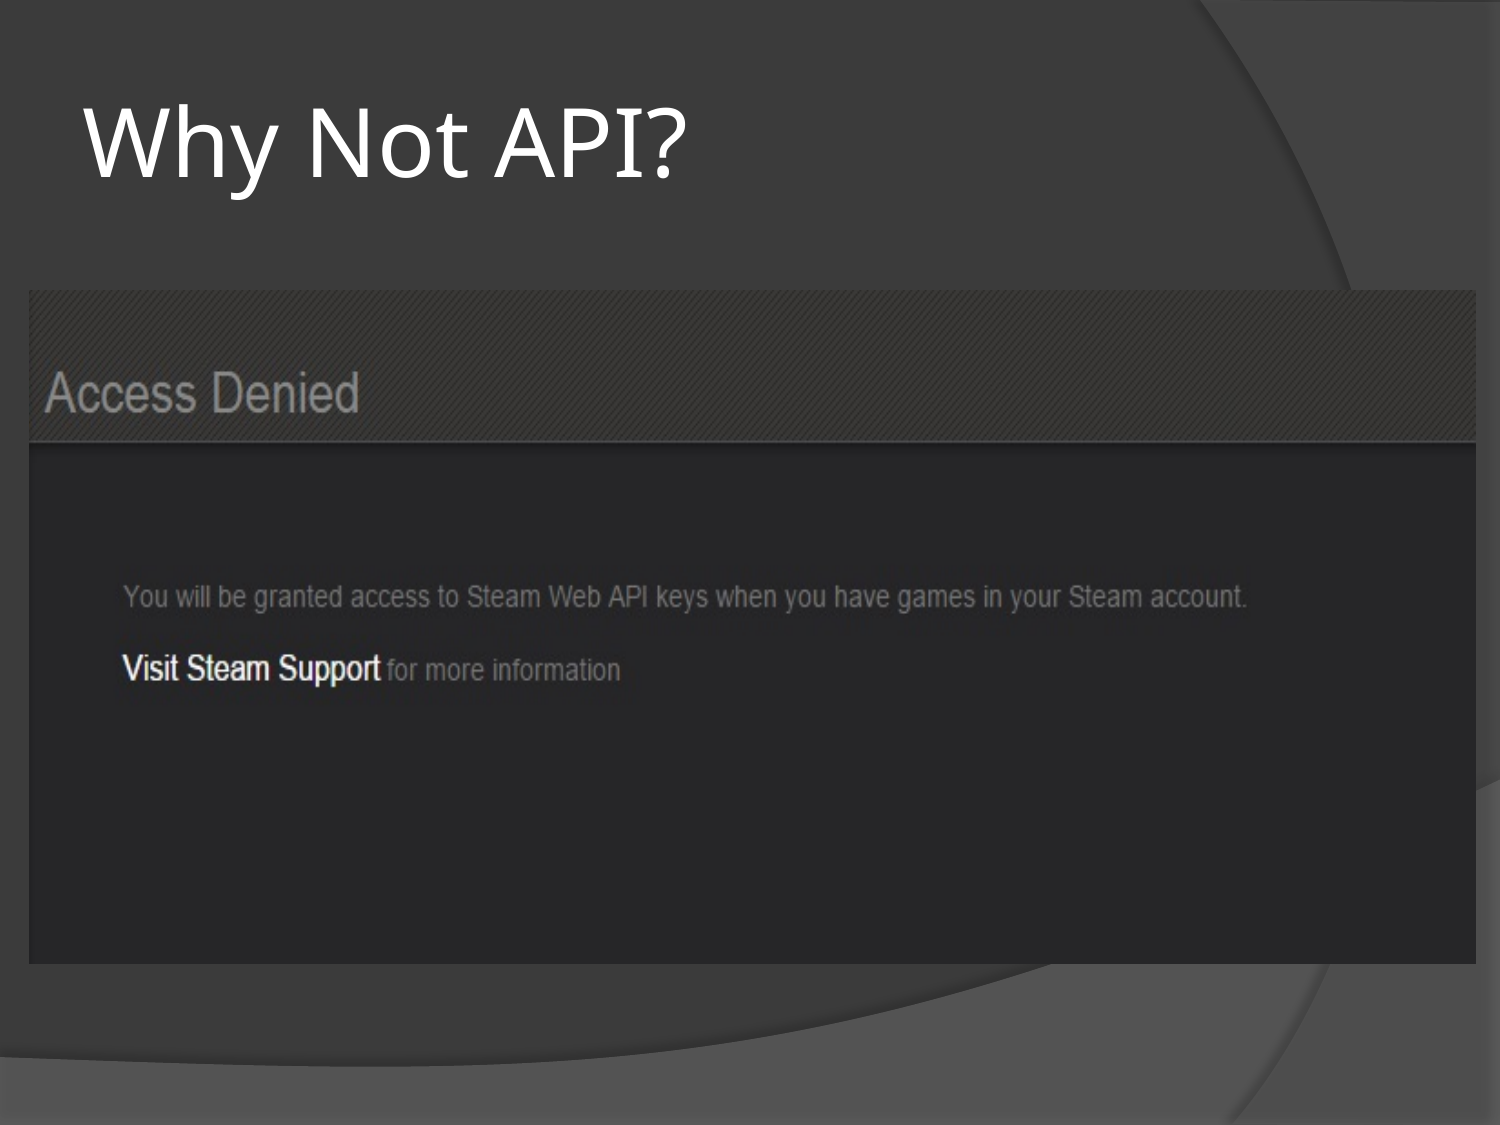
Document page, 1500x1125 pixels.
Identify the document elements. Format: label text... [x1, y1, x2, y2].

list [29, 290, 1477, 965]
title Why Not API? [75, 45, 1300, 233]
